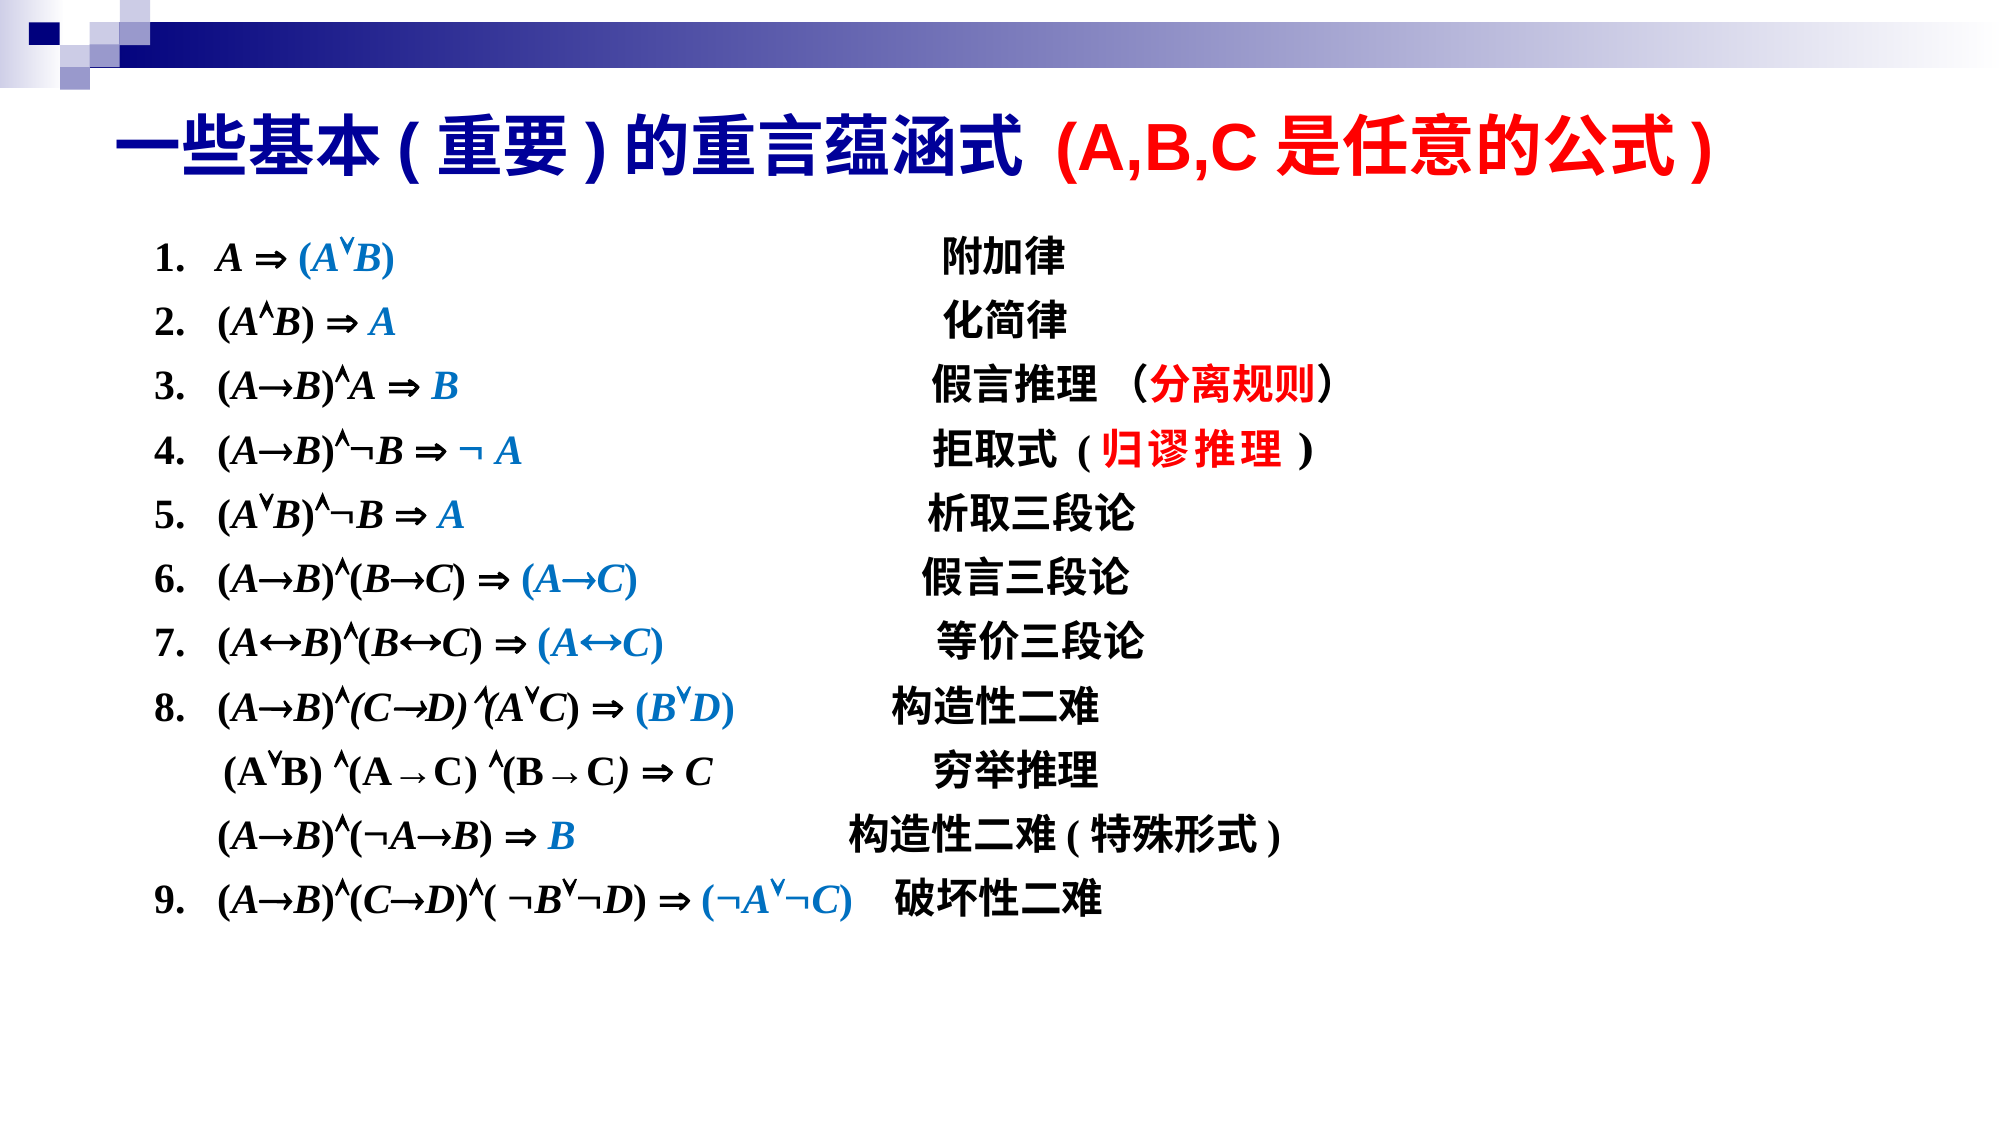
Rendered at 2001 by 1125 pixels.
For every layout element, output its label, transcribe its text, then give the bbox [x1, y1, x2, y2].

title 一些基本(重要)的重言蕴涵式 (A,B,C是任意的公式) [99, 75, 1900, 213]
list 1. A  (AB) 附加律 2. (AB)  A 化简律 3. (AB)A  B 假言推理 （分离规则） 4. (AB)B   A 拒取式 (归谬推理) 5. (AB)B  A 析取三段论 6. (AB)(BC)  (AC) 假言三段论 7. (AB)(BC)  (AC) 等价三段论 8. (AB)(CD)(AC)  (BD) 构造性二难 (AB) (A→C) (B→C)  C 穷举推理 (AB)(AB)  B 构造性二难(特殊形式) 9. (AB)(CD)( BD)  (AC) 破坏性二难 [139, 212, 1524, 972]
